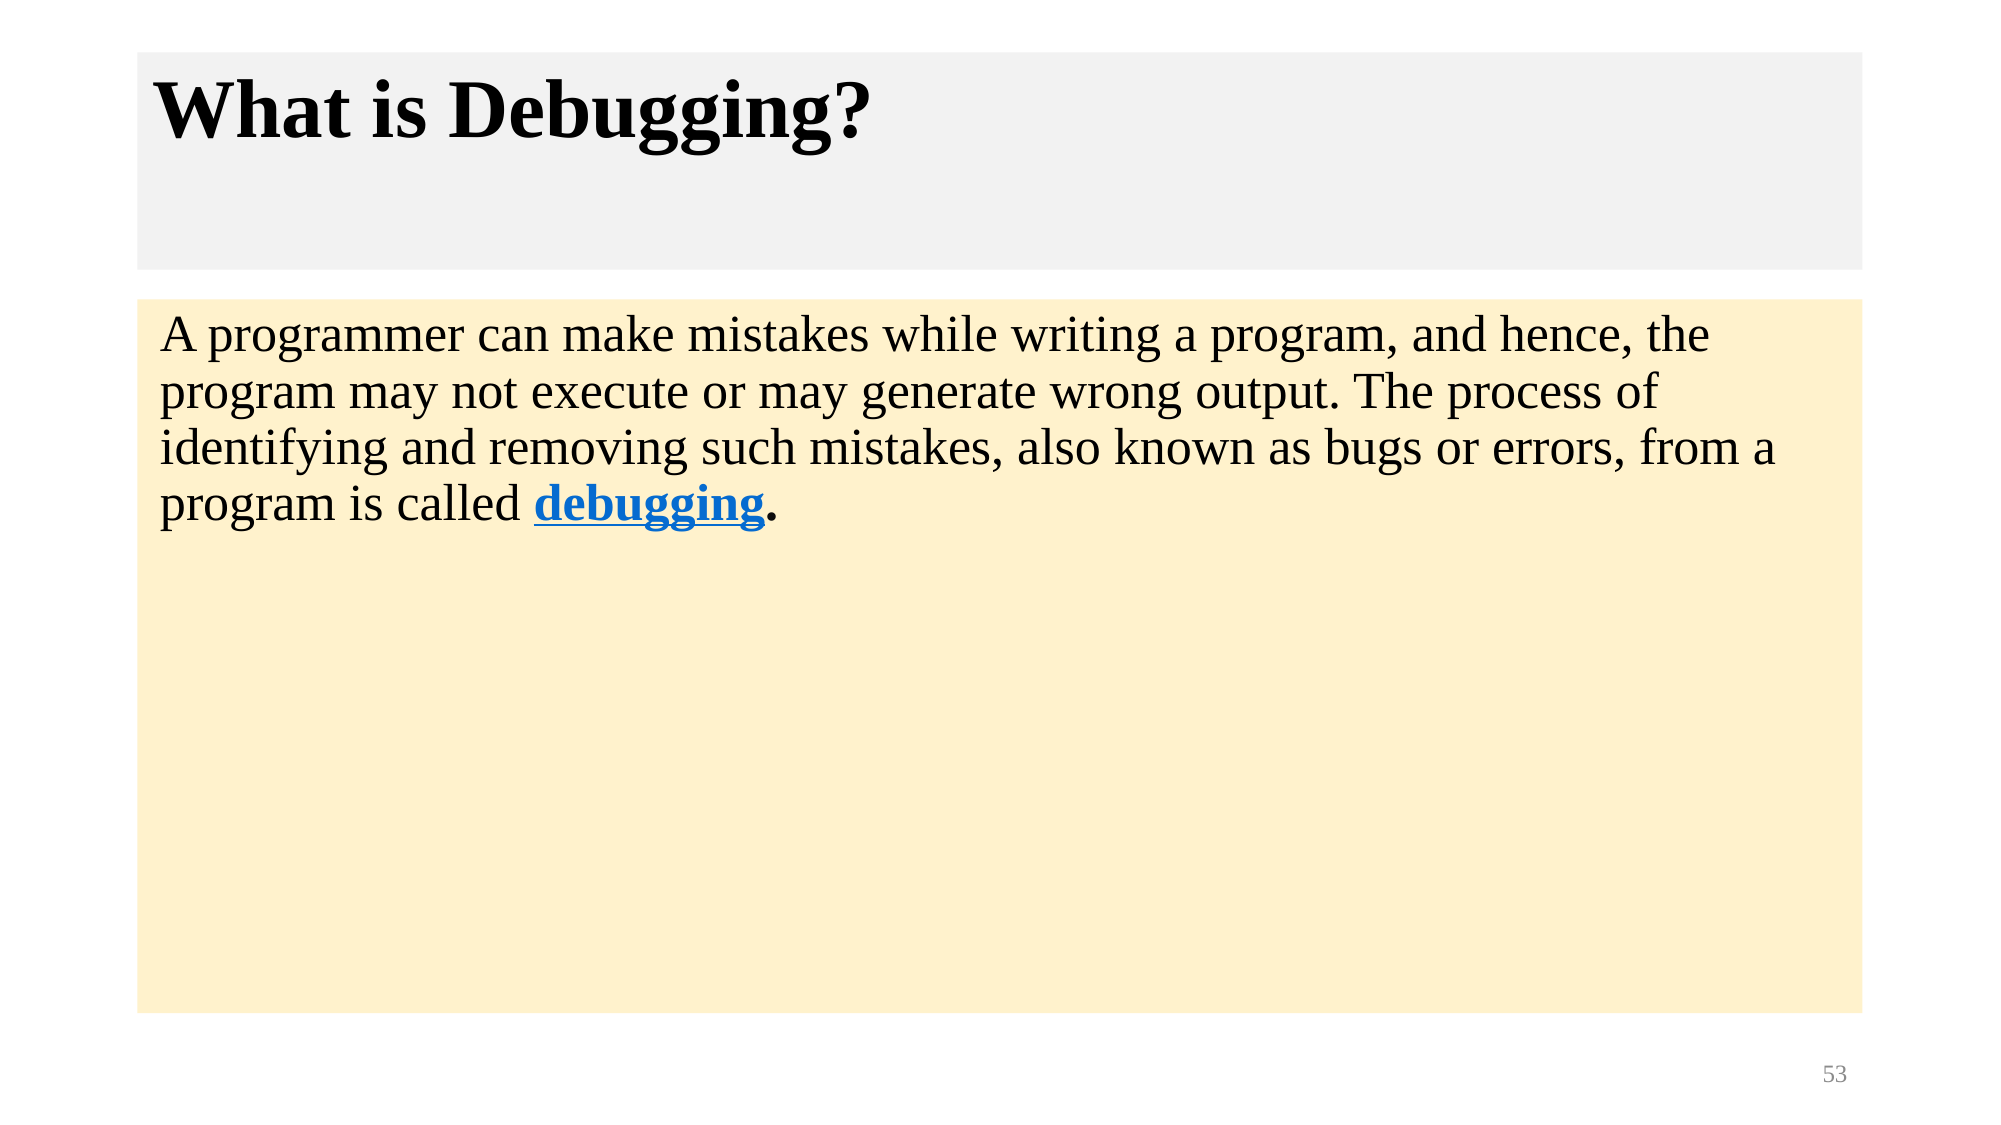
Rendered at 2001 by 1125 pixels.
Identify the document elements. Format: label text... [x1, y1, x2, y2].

title What is Debugging? [137, 52, 1863, 270]
slide_number 53 [1412, 1042, 1863, 1103]
list A programmer can make mistakes while writing a program, and hence, the program may not execute or may generate wrong output. The process of identifying and removing such mistakes, also known as bugs or errors, from a program is called debugging. [137, 299, 1863, 1014]
